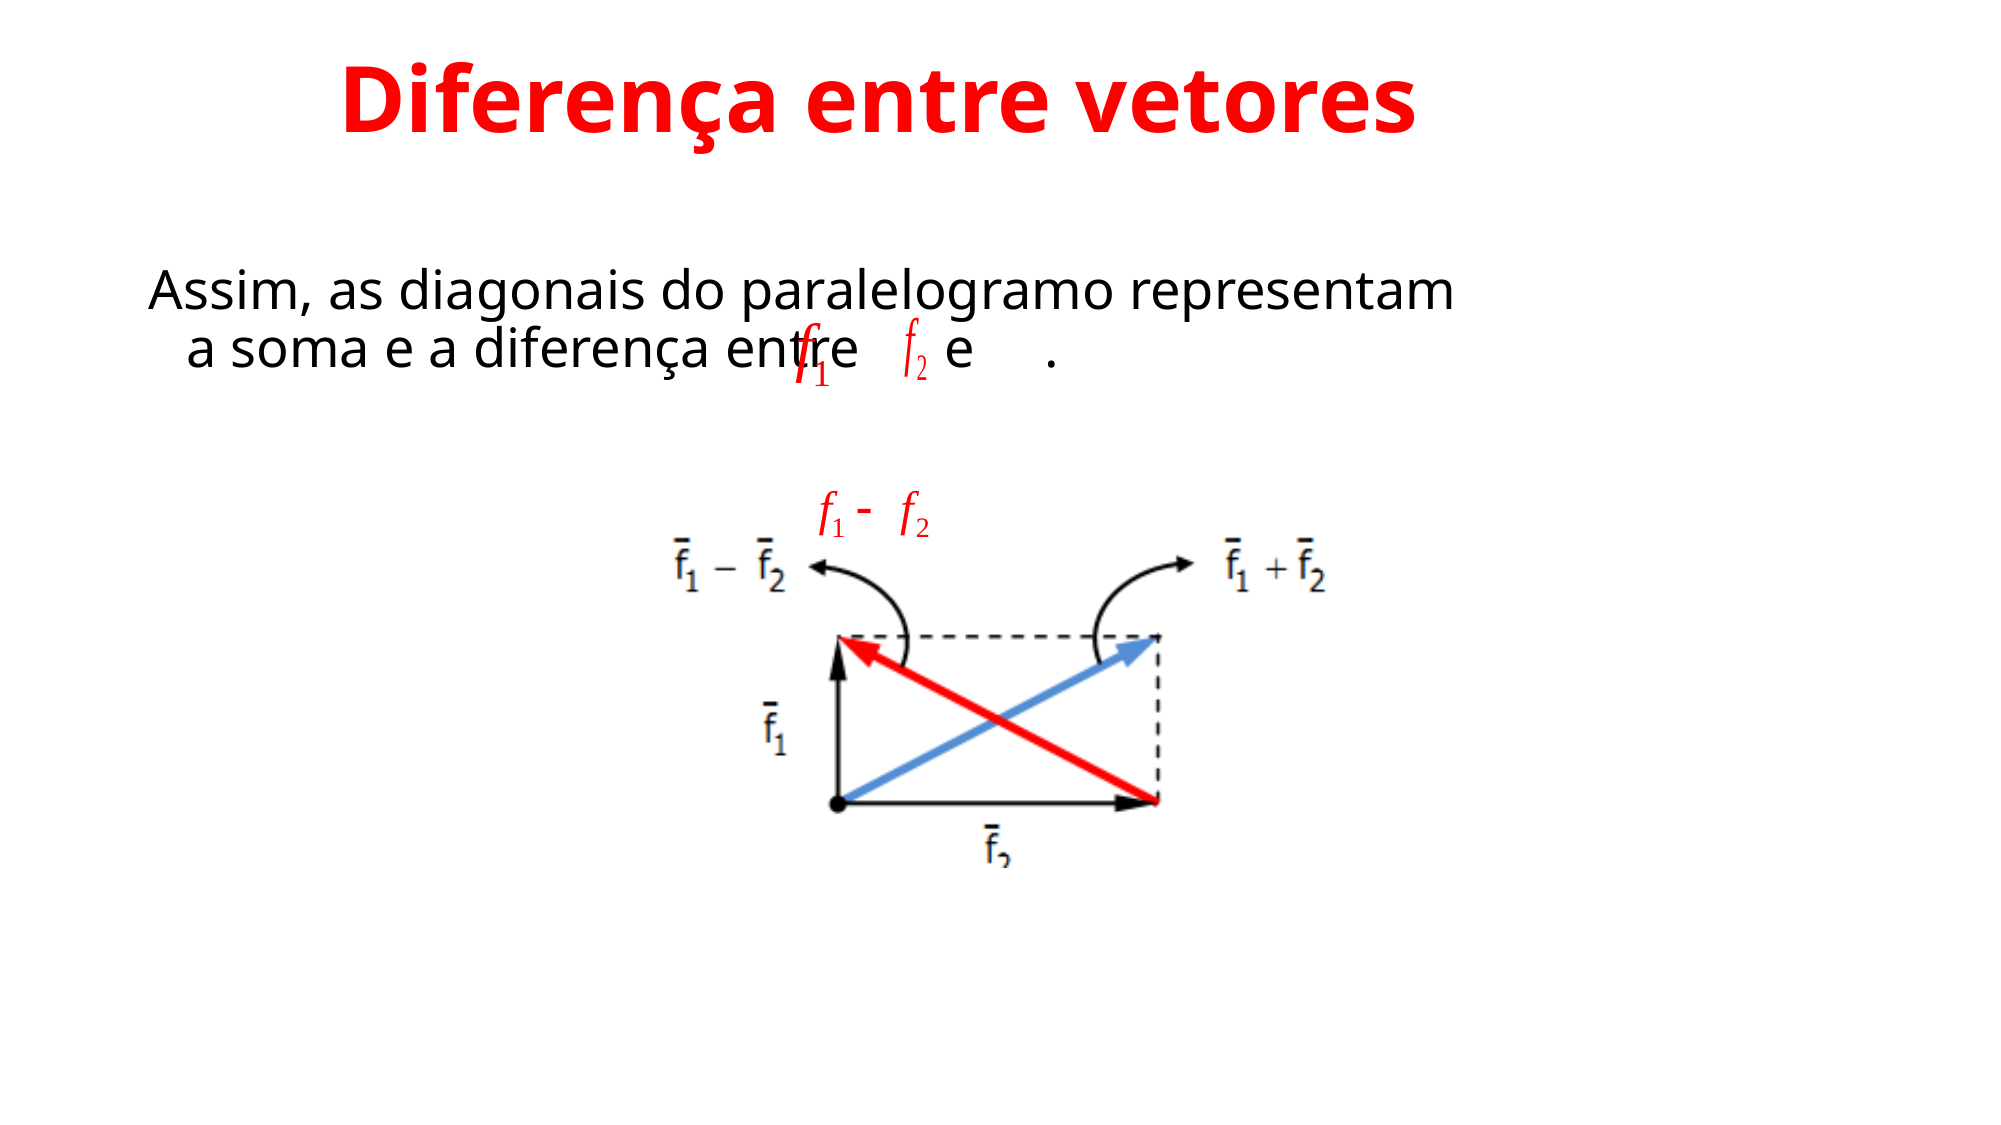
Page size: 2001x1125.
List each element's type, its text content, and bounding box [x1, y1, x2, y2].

picture [633, 489, 1351, 868]
list Assim, as diagonais do paralelogramo representam a soma e a diferença entre e . [133, 169, 1484, 912]
title Diferença entre vetores [323, 9, 1674, 197]
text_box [801, 468, 944, 550]
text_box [891, 288, 939, 396]
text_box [773, 293, 844, 403]
